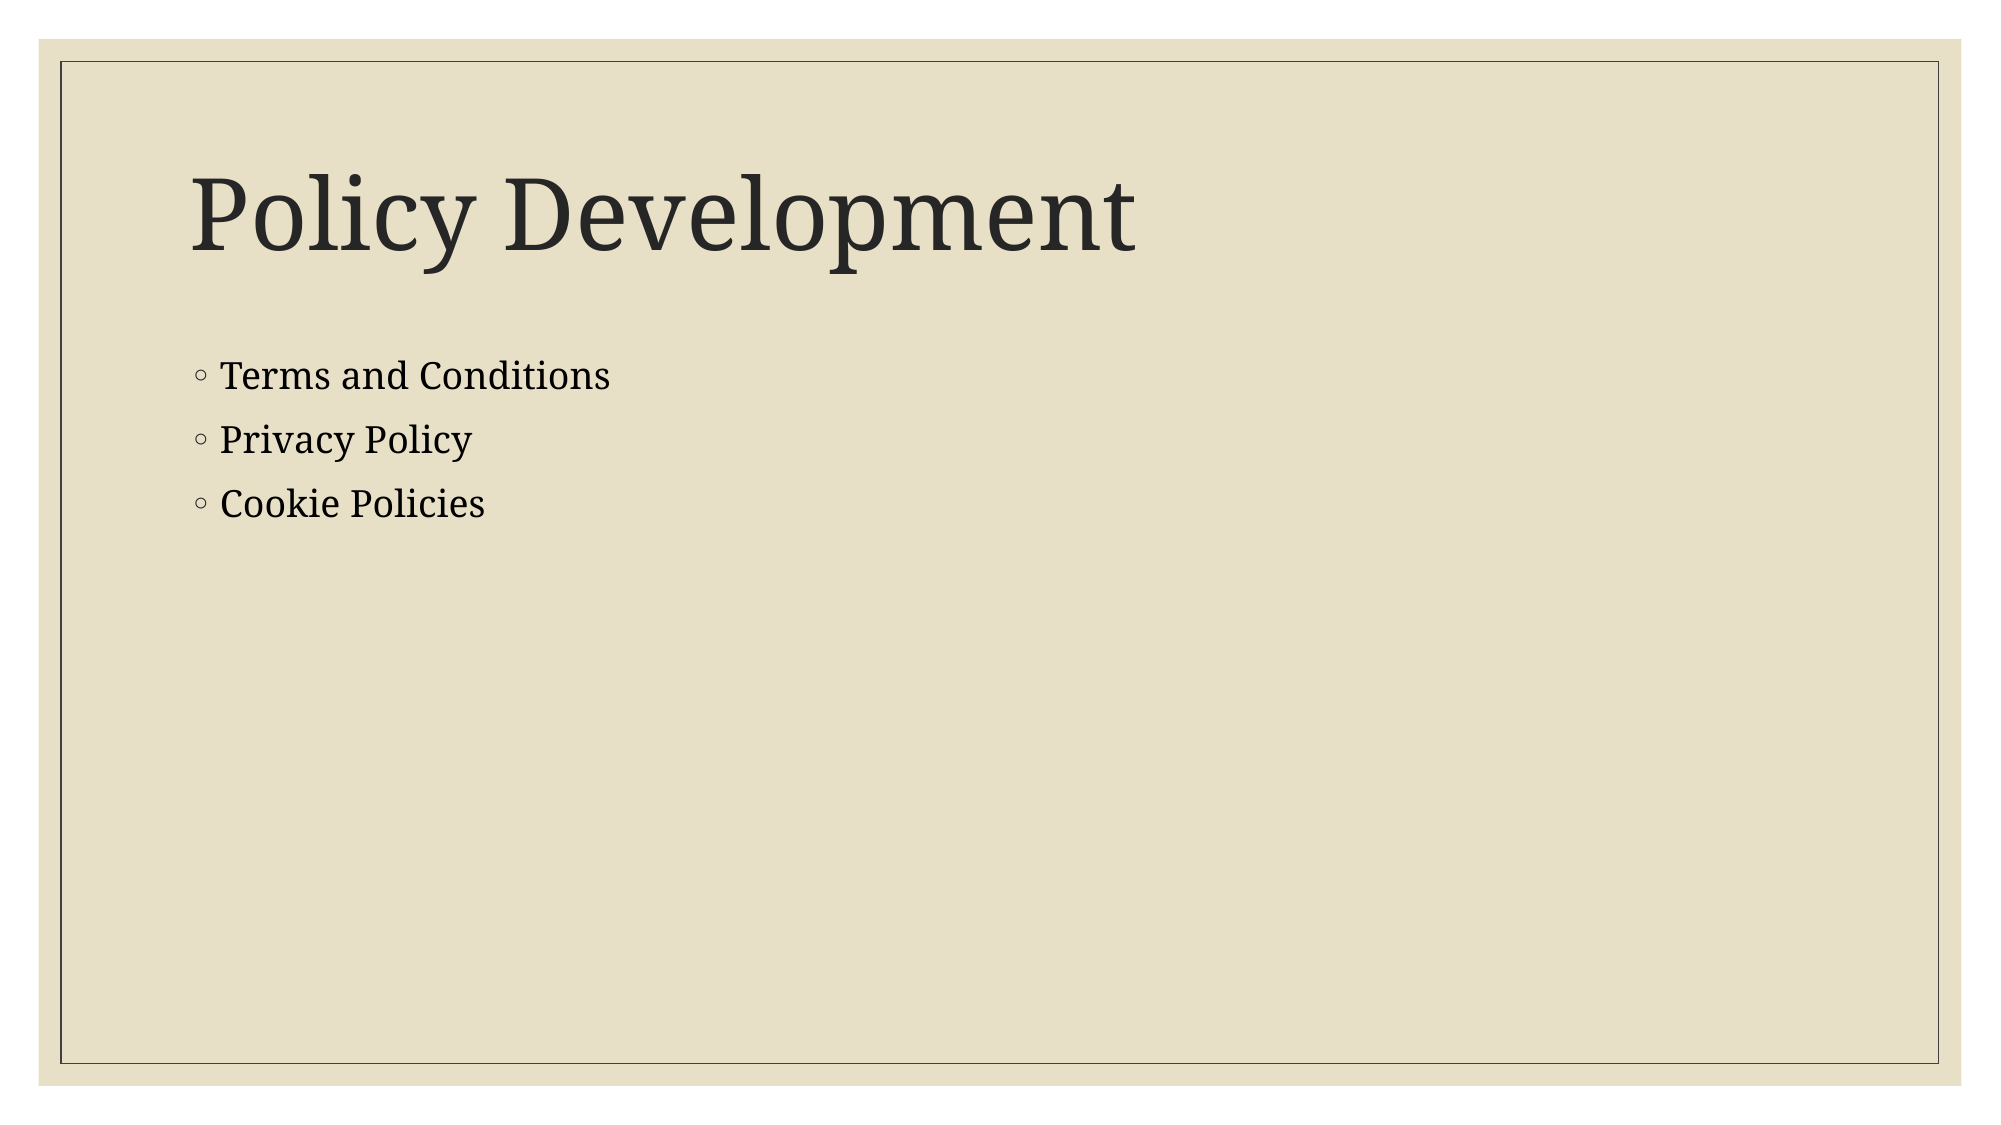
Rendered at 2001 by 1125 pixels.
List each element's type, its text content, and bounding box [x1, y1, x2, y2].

title Policy Development [174, 105, 1825, 331]
list Terms and Conditions Privacy Policy Cookie Policies [174, 345, 1825, 990]
